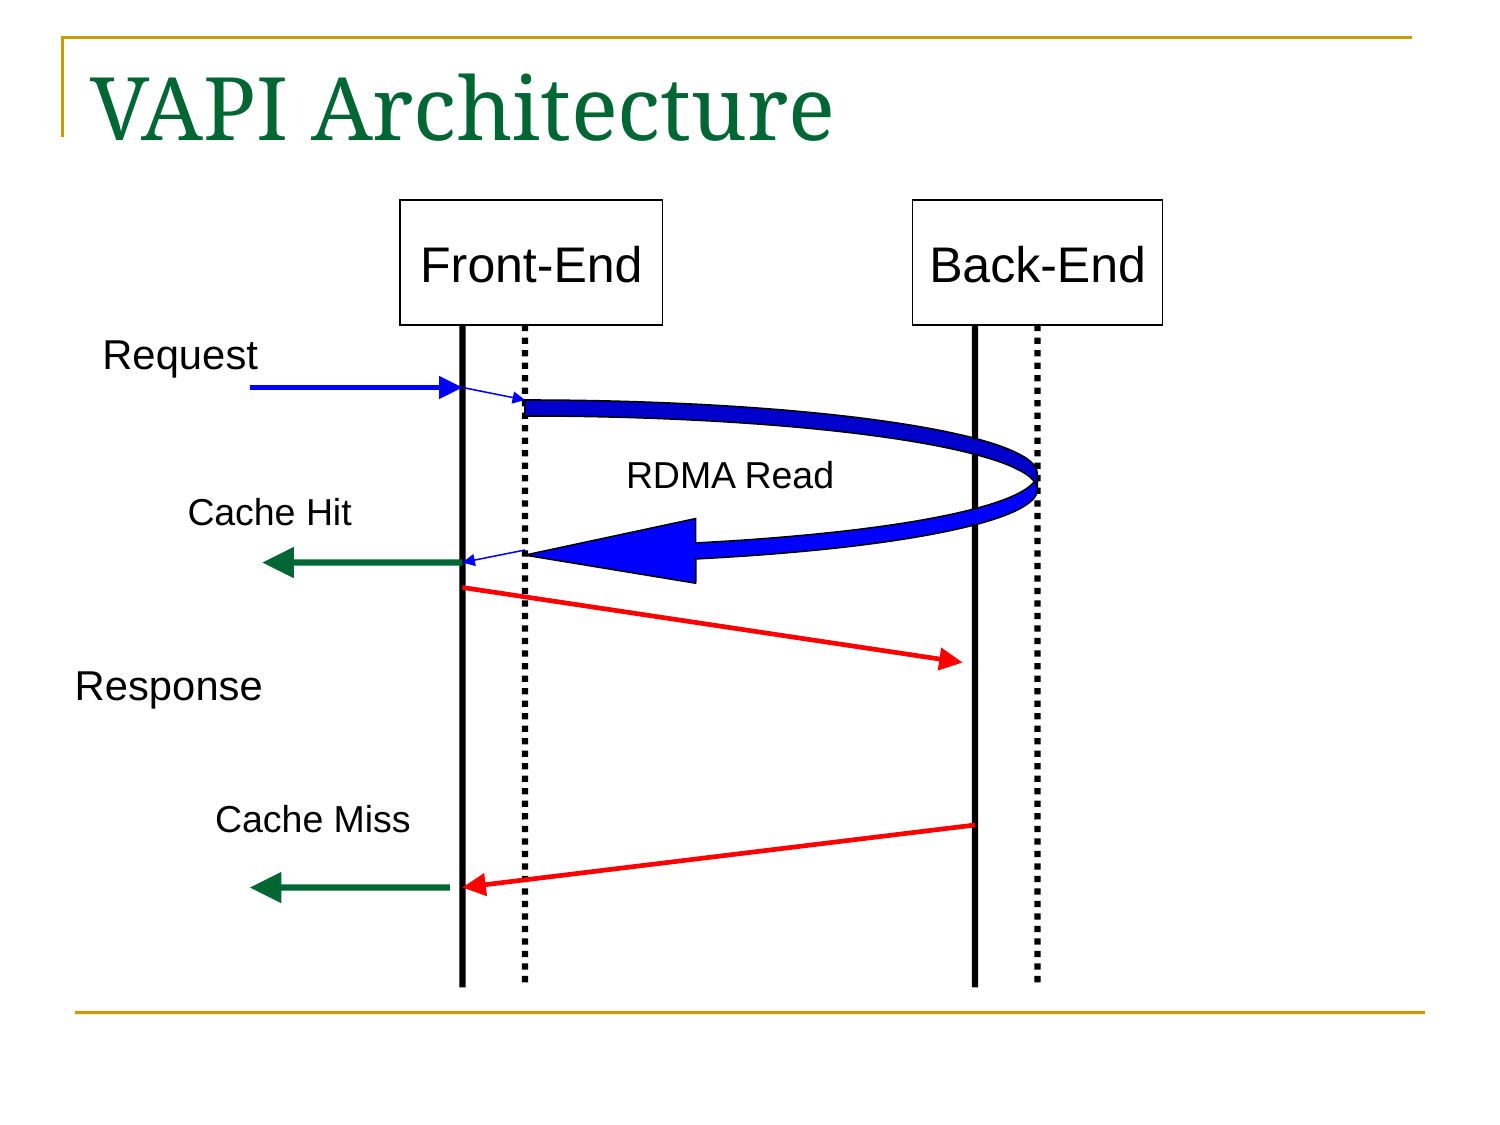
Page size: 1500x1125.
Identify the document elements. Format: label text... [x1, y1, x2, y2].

text_box [462, 587, 963, 670]
text_box Back-End [912, 200, 1163, 325]
text_box [262, 552, 463, 573]
text_box [249, 377, 462, 398]
text_box [524, 399, 1038, 584]
text_box Cache Hit [172, 480, 367, 541]
text_box Request [87, 320, 273, 386]
text_box [463, 549, 526, 567]
text_box [249, 877, 451, 898]
text_box Response [59, 651, 278, 717]
text_box [462, 387, 524, 404]
text_box Cache Miss [200, 787, 426, 848]
text_box RDMA Read [611, 443, 849, 504]
text_box [462, 824, 976, 896]
title VAPI Architecture [75, 45, 1425, 233]
text_box Front-End [399, 200, 663, 325]
